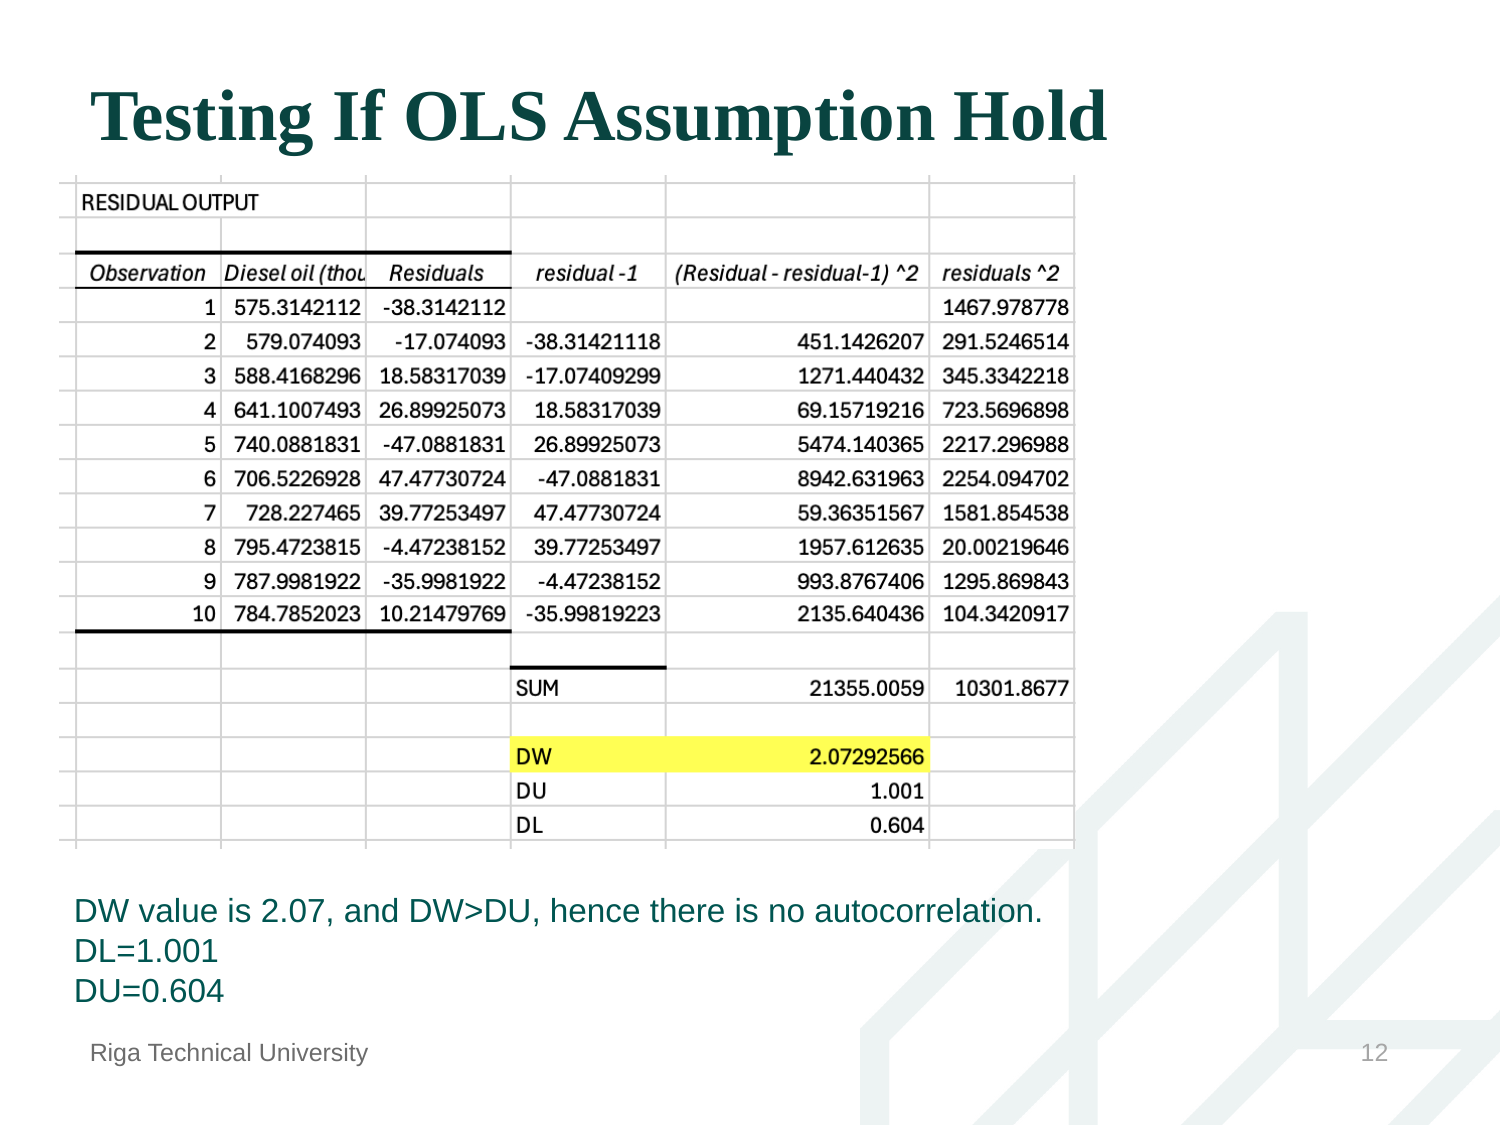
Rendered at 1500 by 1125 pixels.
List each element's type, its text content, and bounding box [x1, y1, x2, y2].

text_box DW value is 2.07, and DW>DU, hence there is no autocorrelation. DL=1.001 DU=0.604 [59, 882, 1269, 1057]
slide_number Riga Technical University [75, 1057, 481, 1089]
picture [0, 0, 1500, 1125]
title Testing If OLS Assumption Hold [75, 59, 1441, 210]
